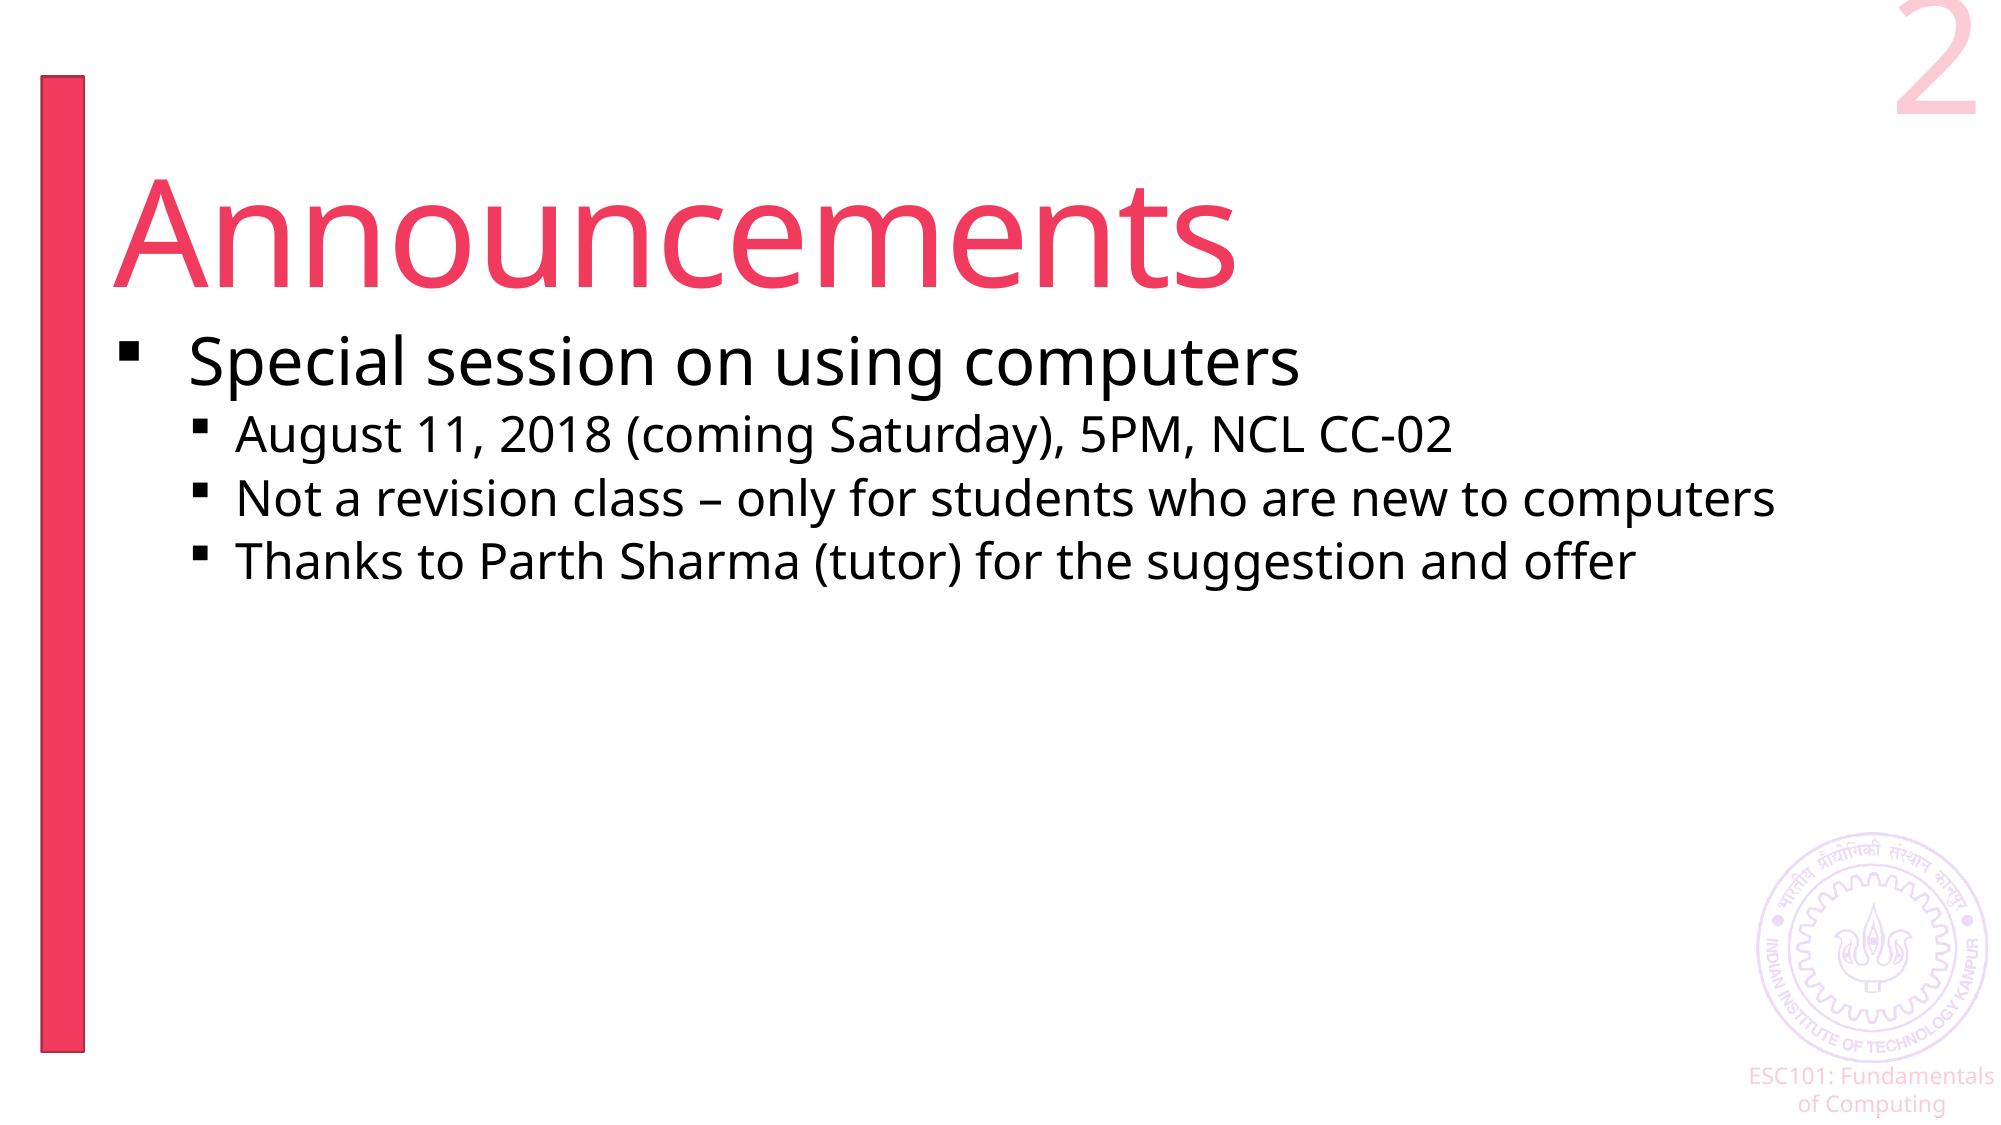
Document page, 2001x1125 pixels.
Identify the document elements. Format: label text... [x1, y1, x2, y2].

title Announcements [98, 76, 1945, 324]
slide_number 2 [1520, 6, 2000, 183]
list Special session on using computers August 11, 2018 (coming Saturday), 5PM, NCL CC-02 Not a revision class – only for students who are new to computers Thanks to Parth Sharma (tutor) for the suggestion and offer [98, 324, 1945, 1052]
